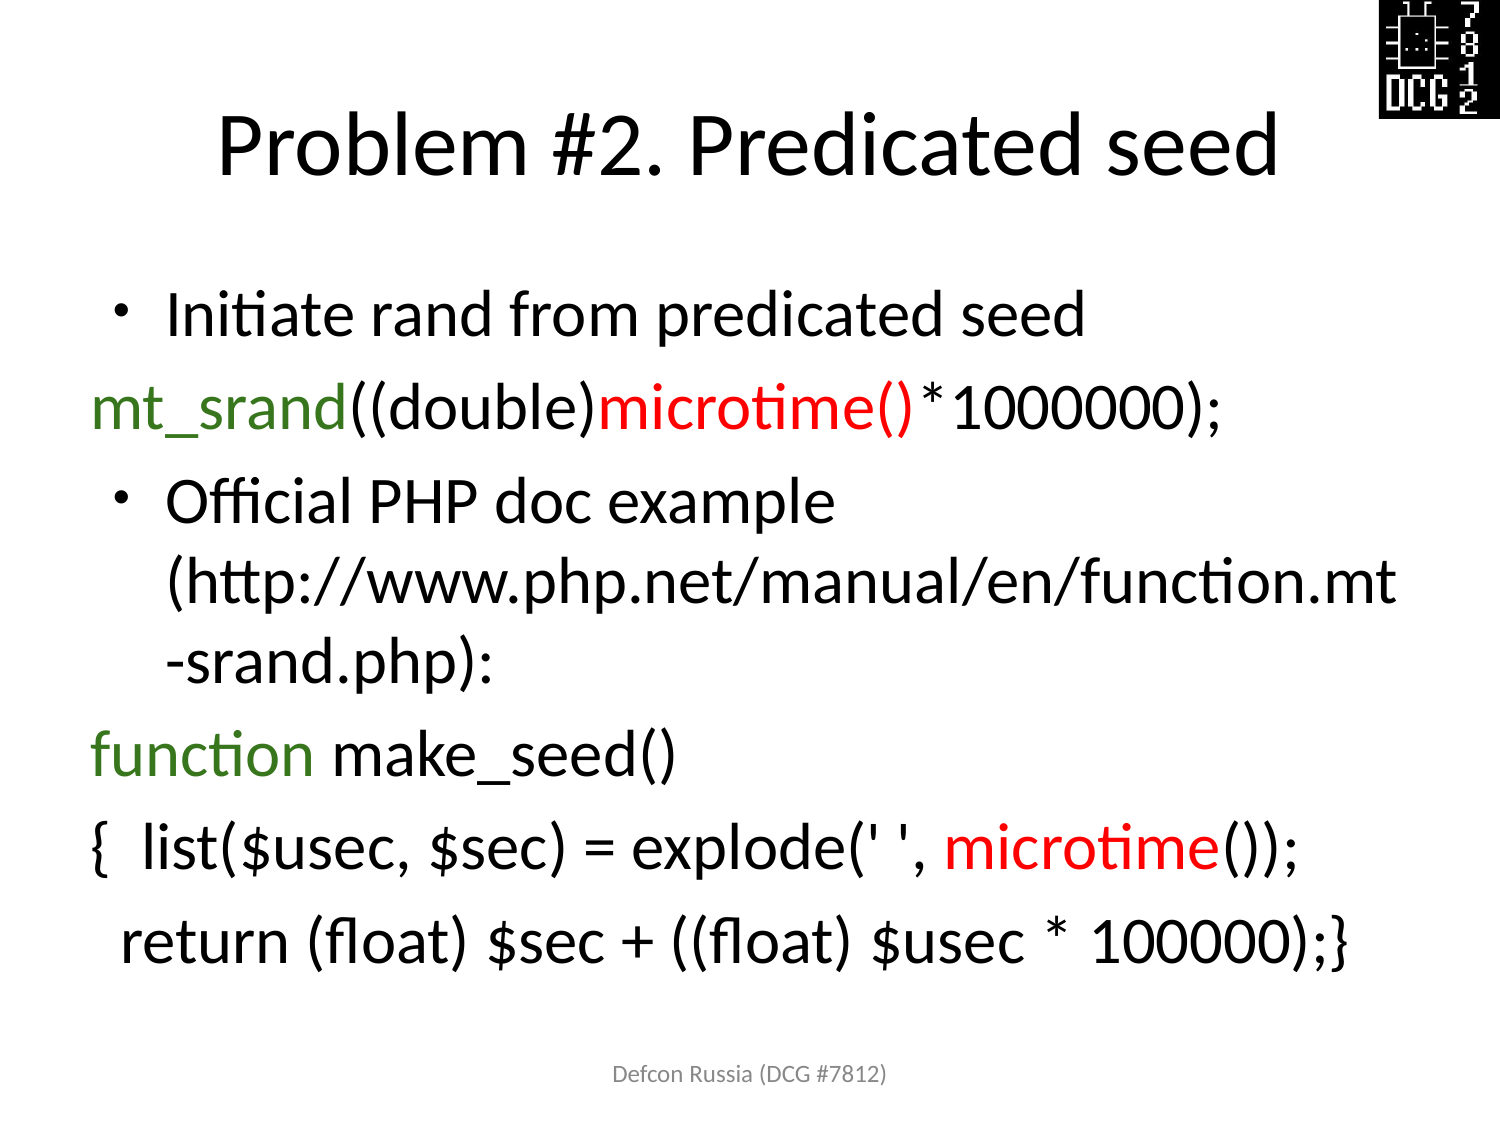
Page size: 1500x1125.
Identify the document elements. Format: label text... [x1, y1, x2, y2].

text_box [1378, 0, 1500, 119]
list Initiate rand from predicated seed mt_srand((double)microtime()*1000000); Official PHP doc example (http://www.php.net/manual/en/function.mt-srand.php): function make_seed() { list($usec, $sec) = explode(' ', microtime()); return (float) $sec + ((float) $usec * 100000);} [75, 262, 1425, 1078]
title Problem #2. Predicated seed [75, 37, 1425, 241]
footer Defcon Russia (DCG #7812) [512, 738, 988, 1125]
slide_number [1074, 738, 1425, 1125]
